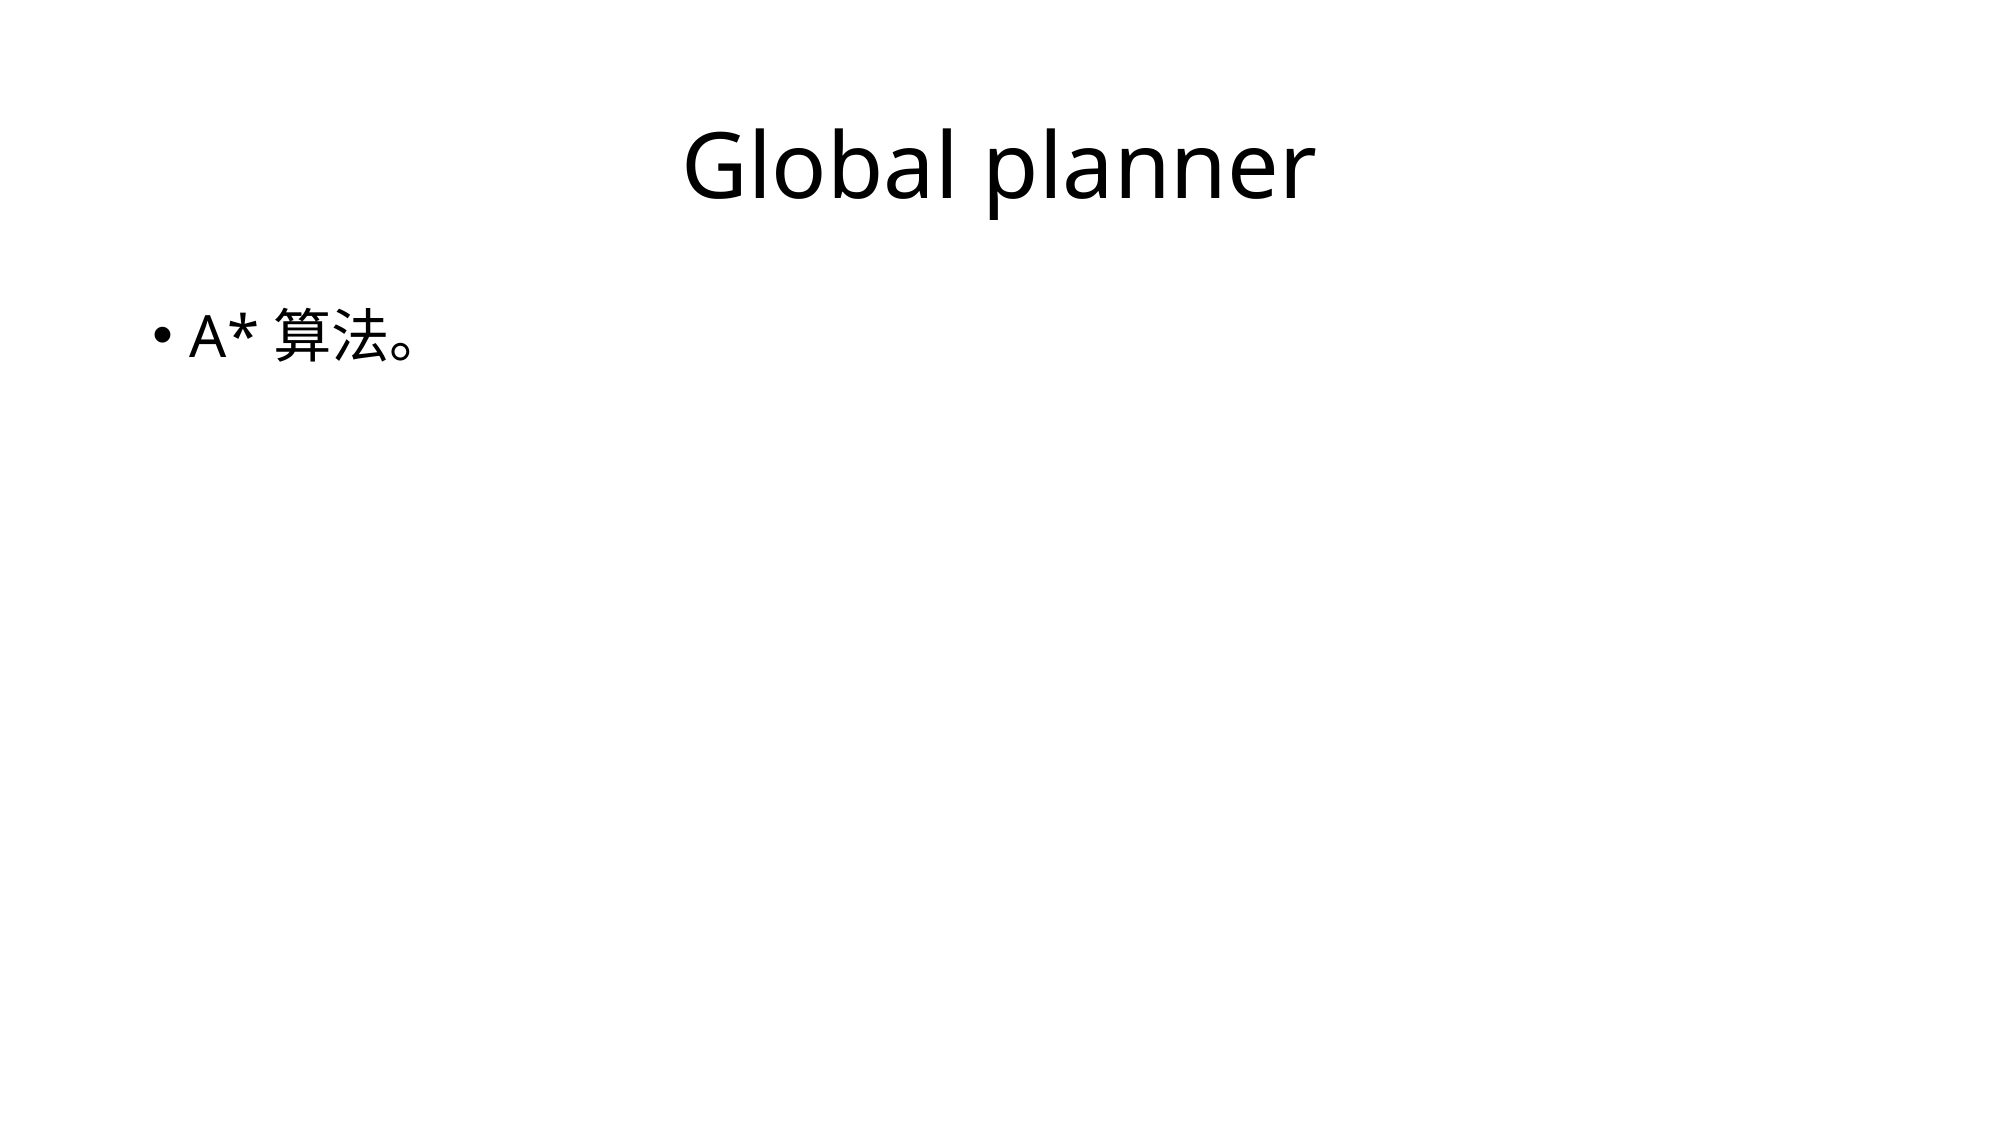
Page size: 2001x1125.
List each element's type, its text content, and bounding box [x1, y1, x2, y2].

title Global planner [137, 59, 1863, 278]
list A*算法。 [137, 299, 1863, 1014]
